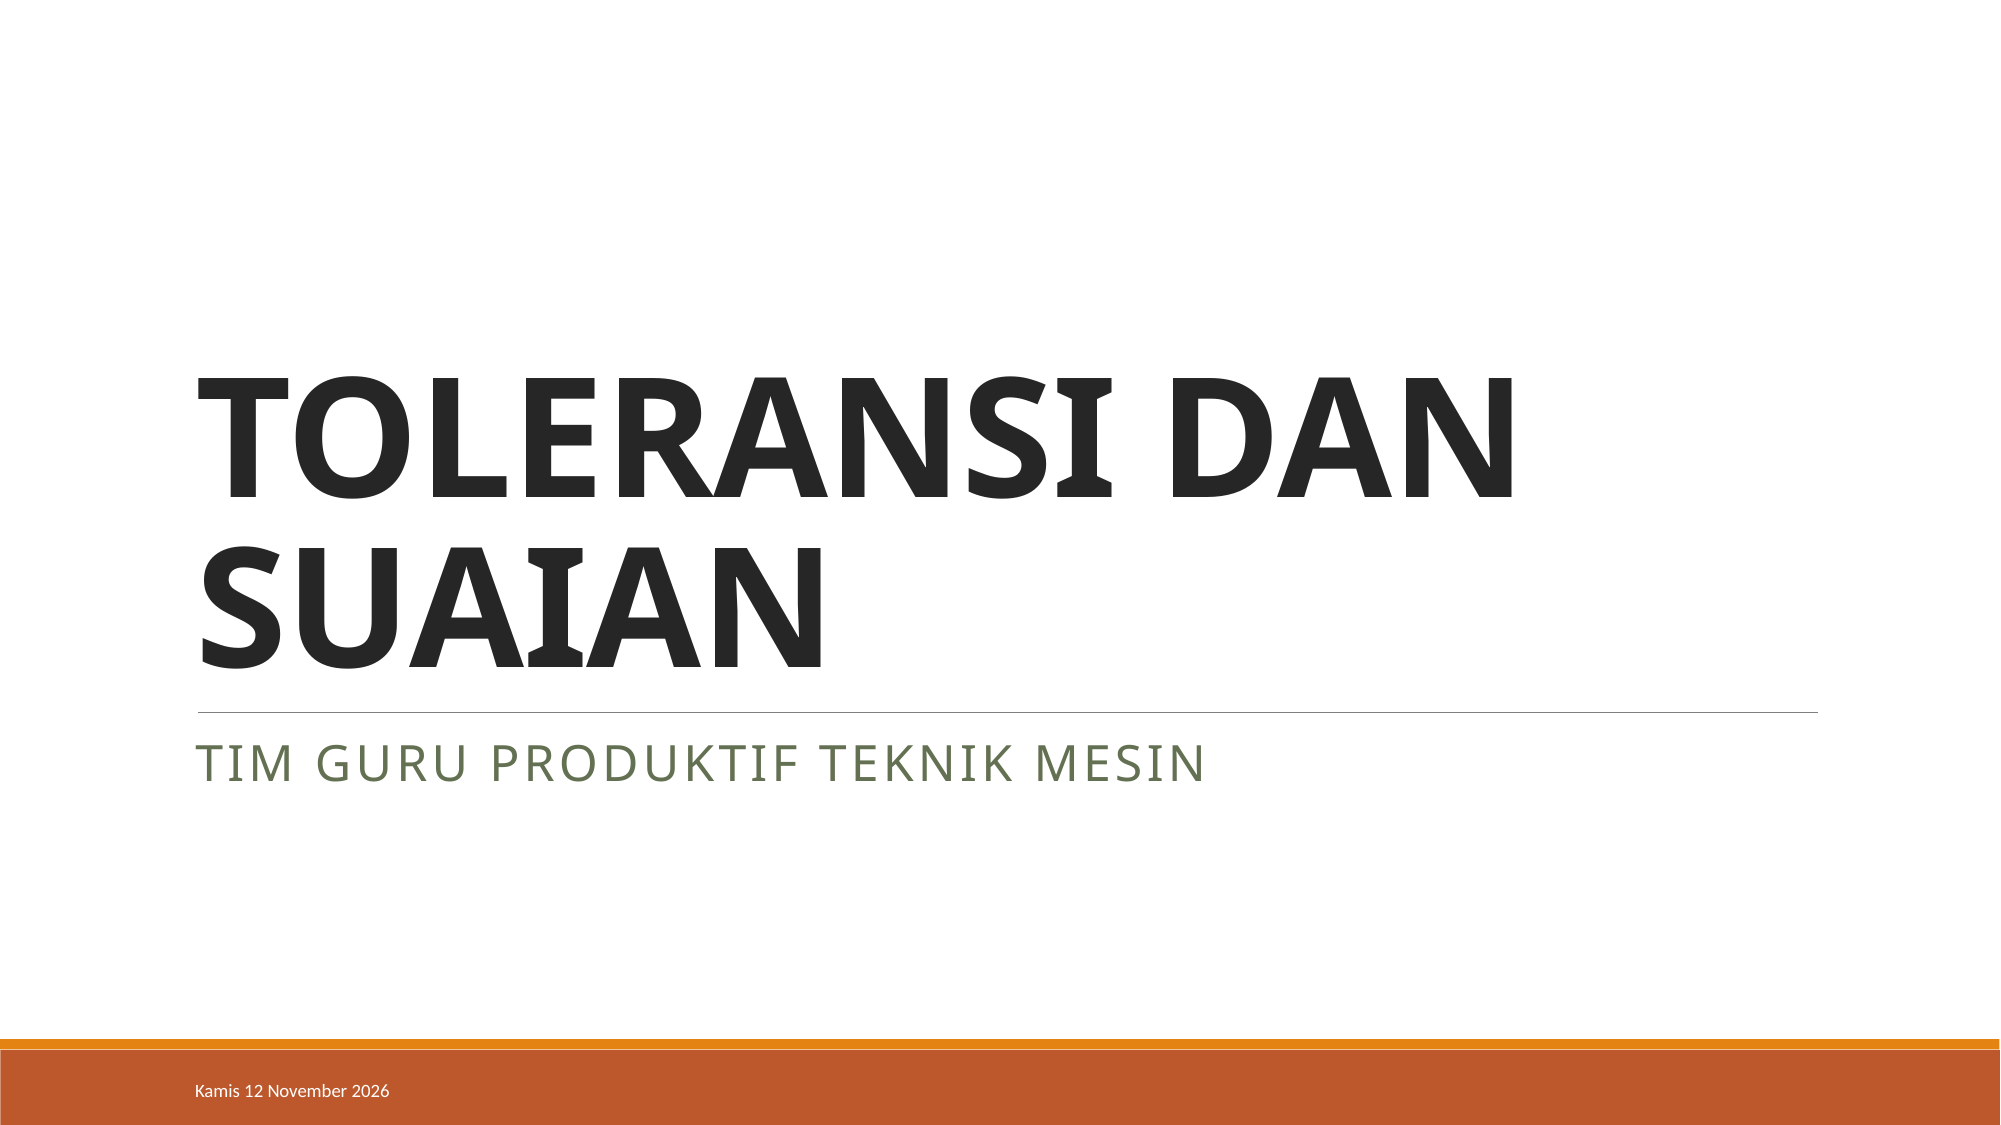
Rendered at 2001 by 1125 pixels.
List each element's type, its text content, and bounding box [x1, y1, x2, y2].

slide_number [180, 1059, 586, 1120]
title TOLERANSI DAN SUAIAN [180, 124, 1830, 710]
subtitle TIM GURU PRODUKTIF TEKNIK MESIN [180, 730, 1831, 919]
